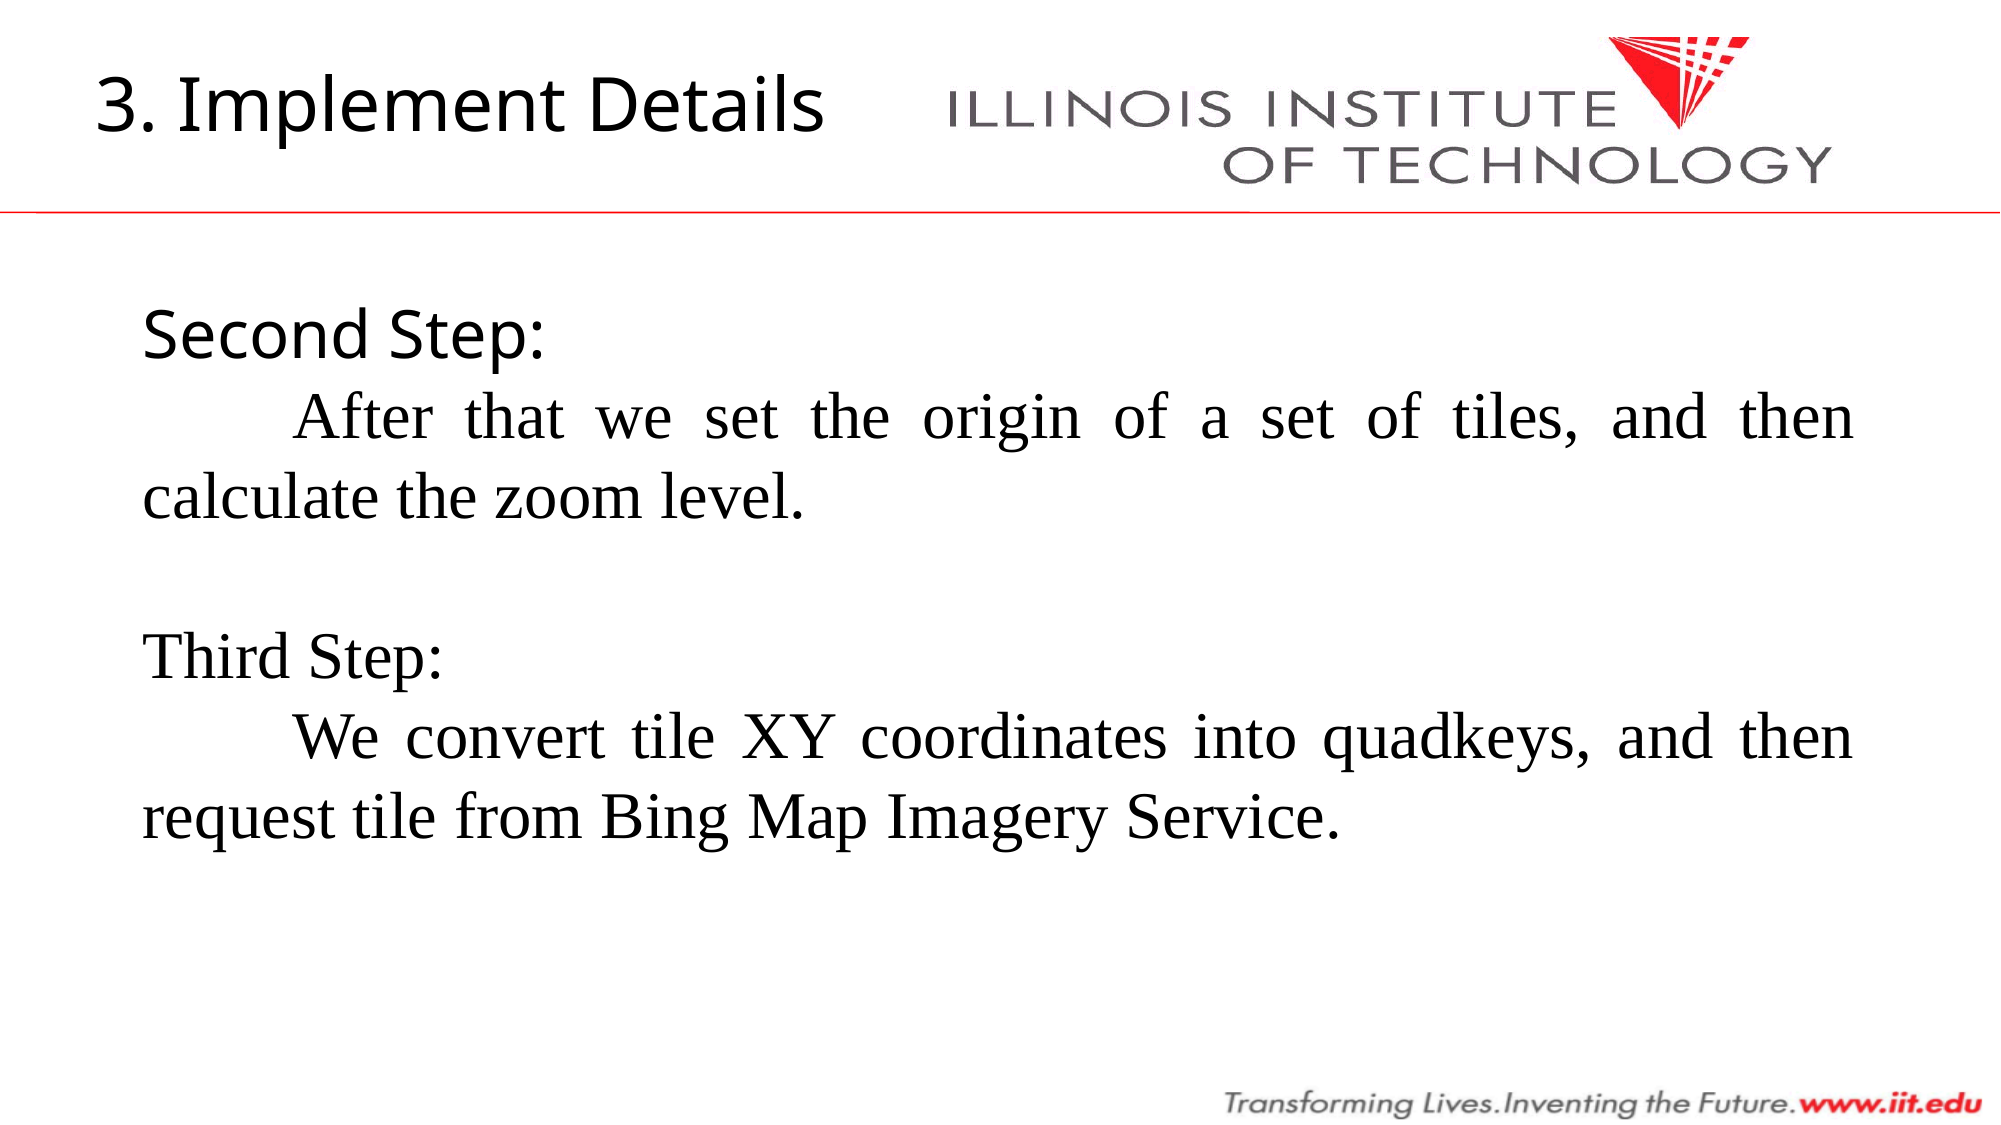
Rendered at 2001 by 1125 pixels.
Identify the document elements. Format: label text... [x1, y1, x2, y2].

text_box Second Step: After that we set the origin of a set of tiles, and then calculate the zoom level. Third Step: We convert tile XY coordinates into quadkeys, and then request tile from Bing Map Imagery Service. [127, 284, 1873, 939]
text_box 3. Implement Details [80, 49, 924, 155]
picture [950, 37, 1878, 193]
